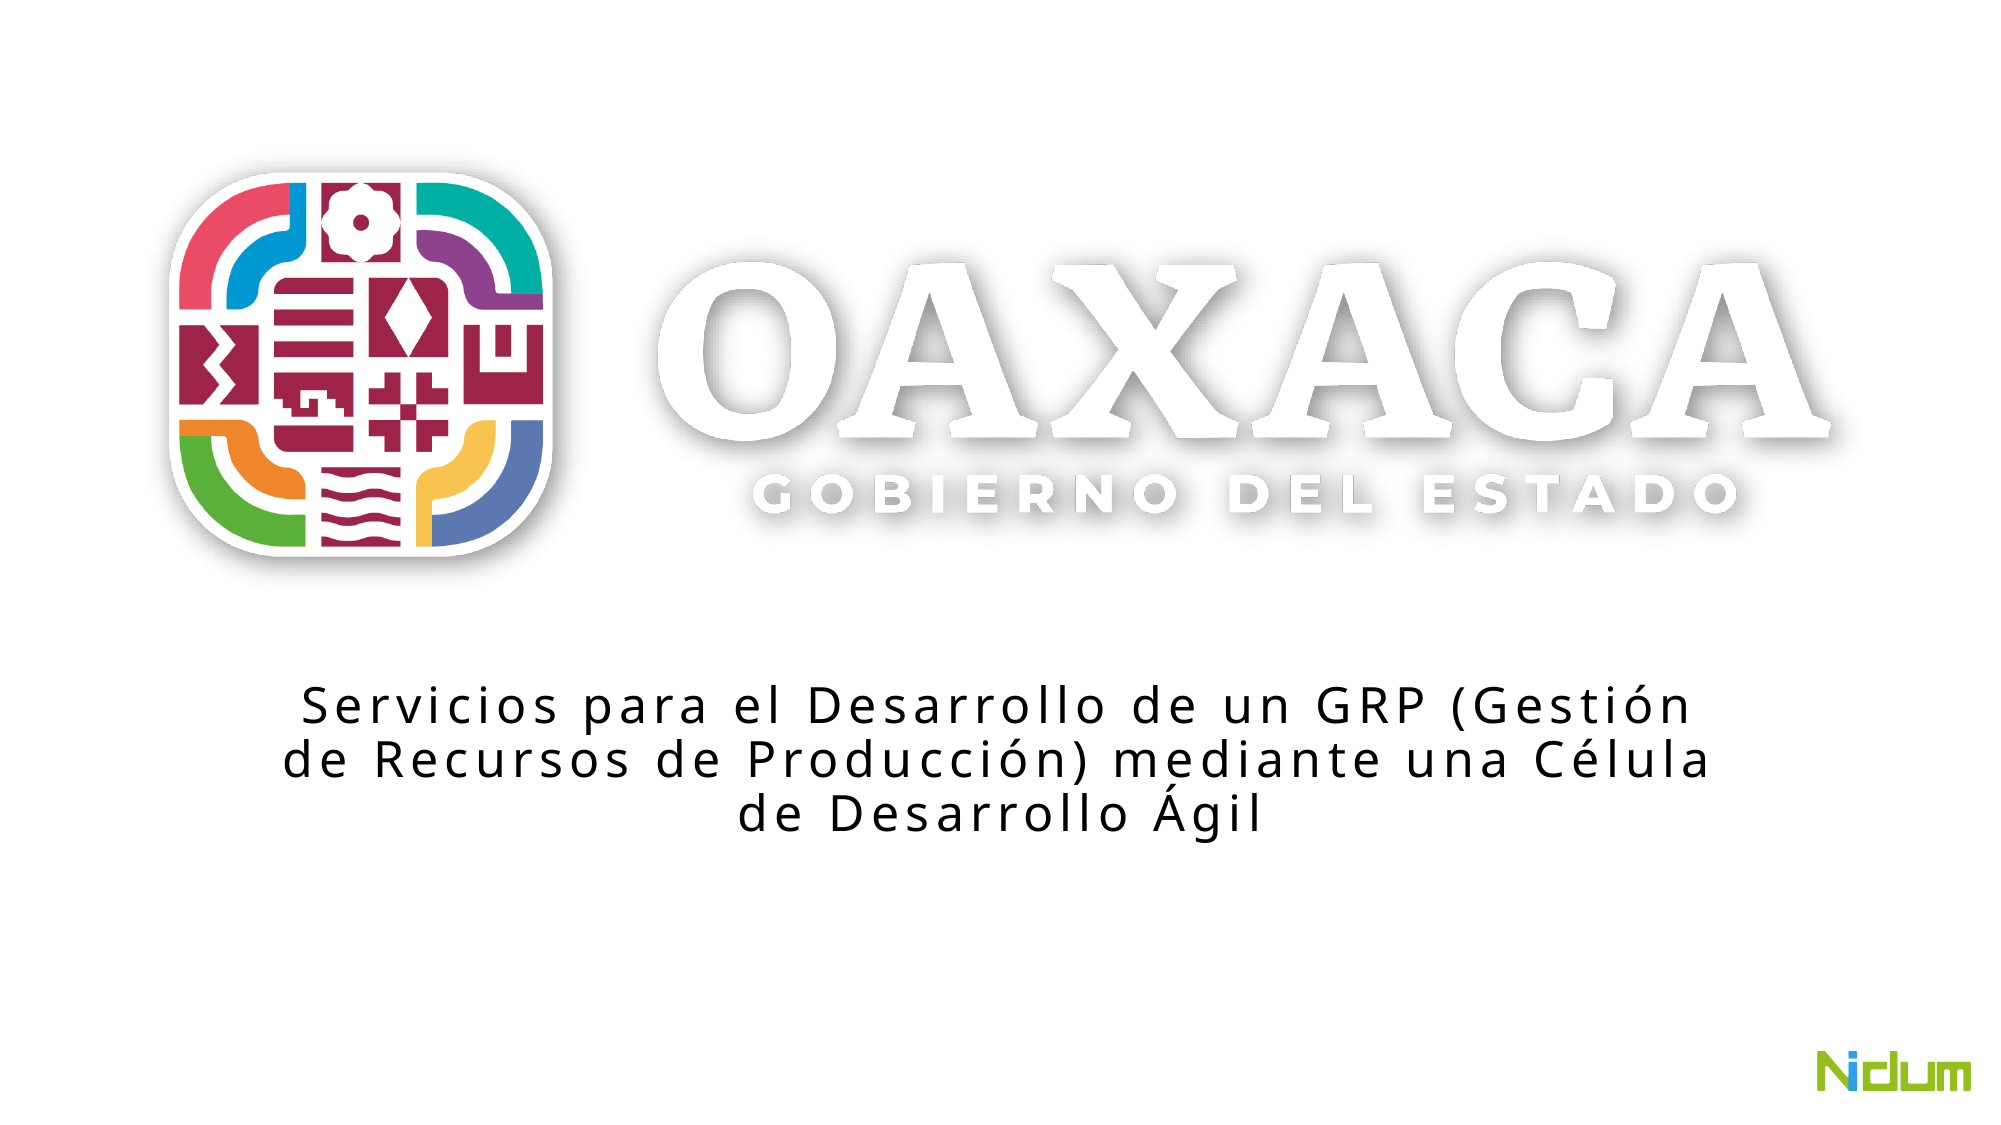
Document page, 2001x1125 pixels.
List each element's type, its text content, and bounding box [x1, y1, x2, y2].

title Servicios para el Desarrollo de un GRP (Gestión de Recursos de Producción) mediante una Célula de Desarrollo Ágil [249, 666, 1750, 856]
picture [104, 127, 1895, 603]
picture [1808, 1024, 1979, 1125]
